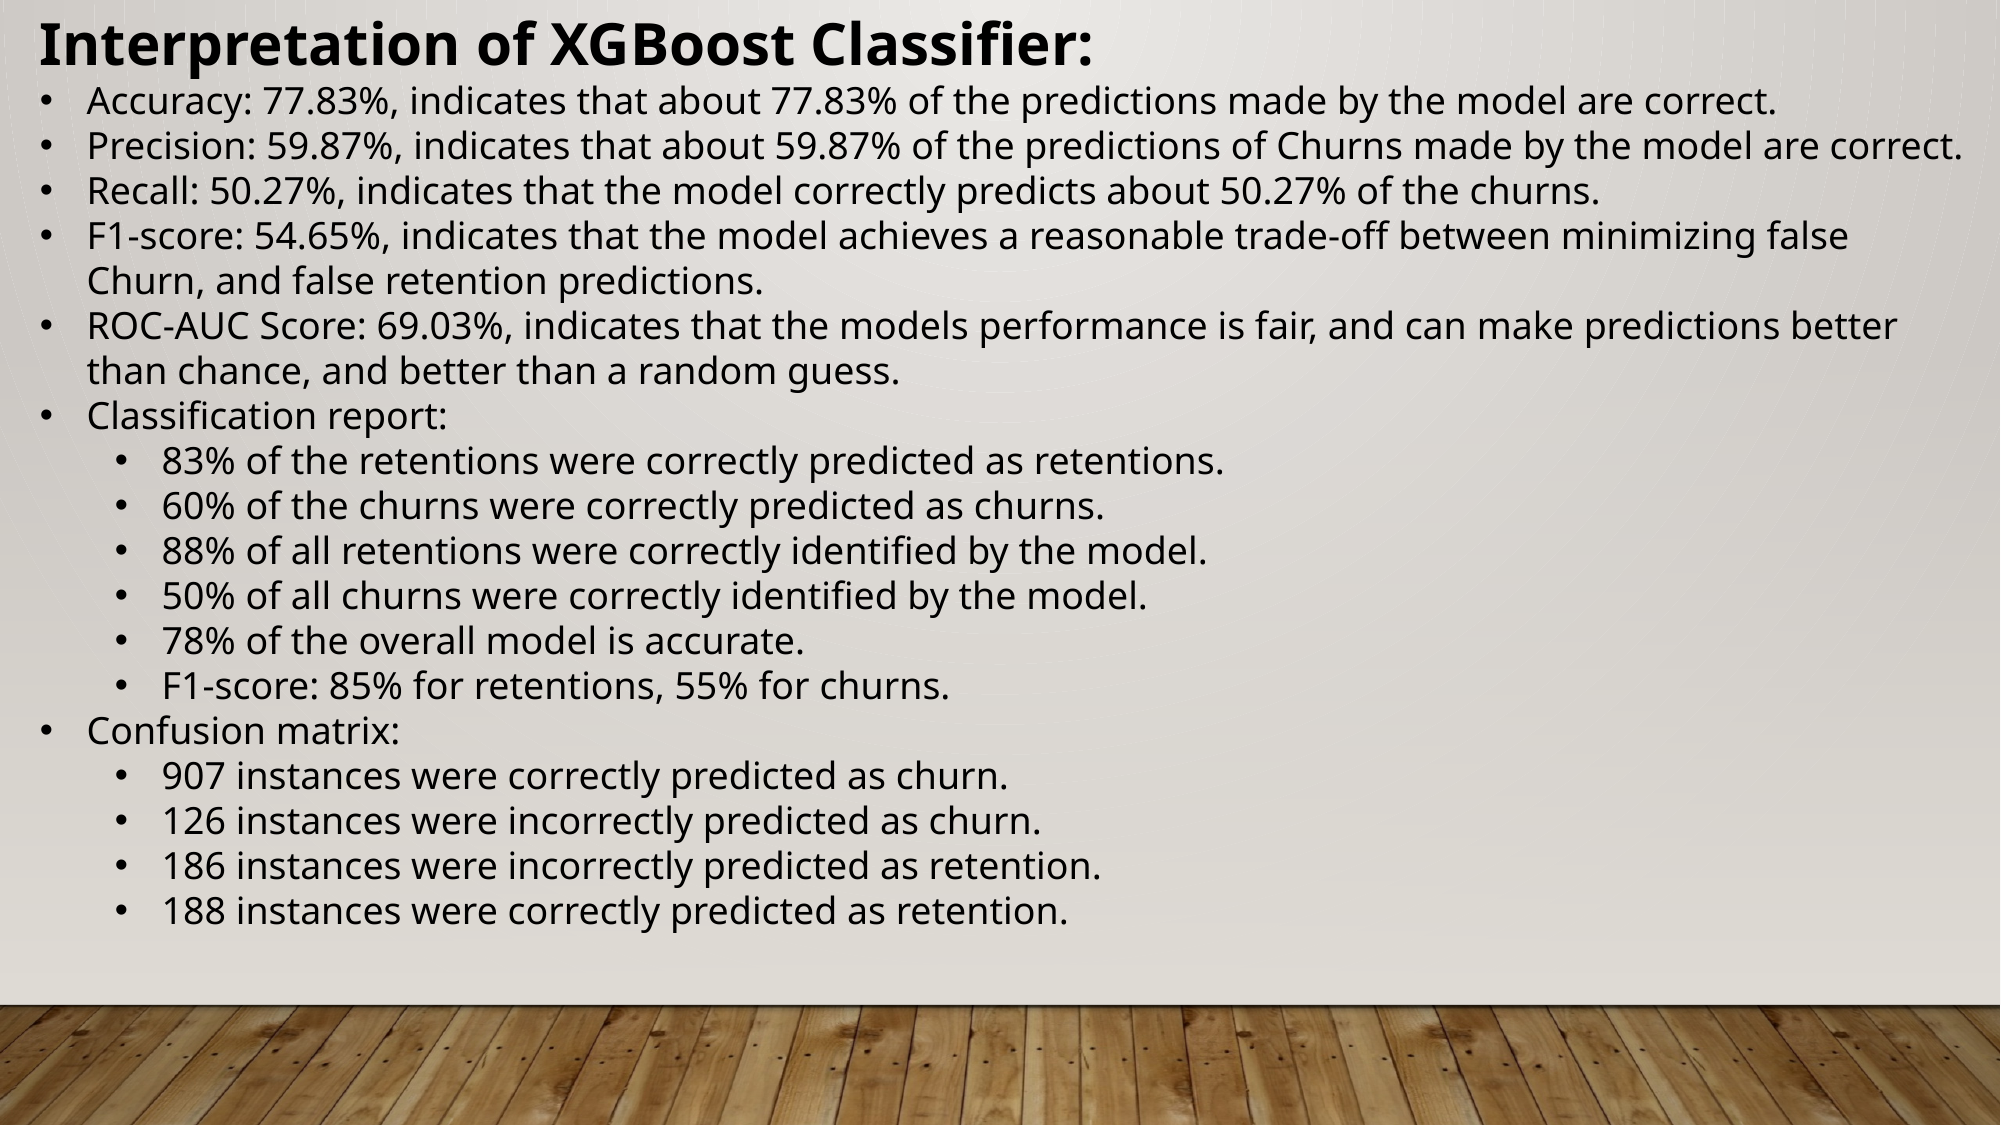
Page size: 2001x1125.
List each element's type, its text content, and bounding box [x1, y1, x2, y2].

picture [0, 1005, 2000, 1125]
text_box Interpretation of XGBoost Classifier: Accuracy: 77.83%, indicates that about 77.83% of the predictions made by the model are correct. Precision: 59.87%, indicates that about 59.87% of the predictions of Churns made by the model are correct. Recall: 50.27%, indicates that the model correctly predicts about 50.27% of the churns. F1-score: 54.65%, indicates that the model achieves a reasonable trade-off between minimizing false Churn, and false retention predictions. ROC-AUC Score: 69.03%, indicates that the models performance is fair, and can make predictions better than chance, and better than a random guess. Classification report: 83% of the retentions were correctly predicted as retentions. 60% of the churns were correctly predicted as churns. 88% of all retentions were correctly identified by the model. 50% of all churns were correctly identified by the model. 78% of the overall model is accurate. F1-score: 85% for retentions, 55% for churns. Confusion matrix: 907 instances were correctly predicted as churn. 126 instances were incorrectly predicted as churn. 186 instances were incorrectly predicted as retention. 188 instances were correctly predicted as retention. [24, 0, 1984, 940]
